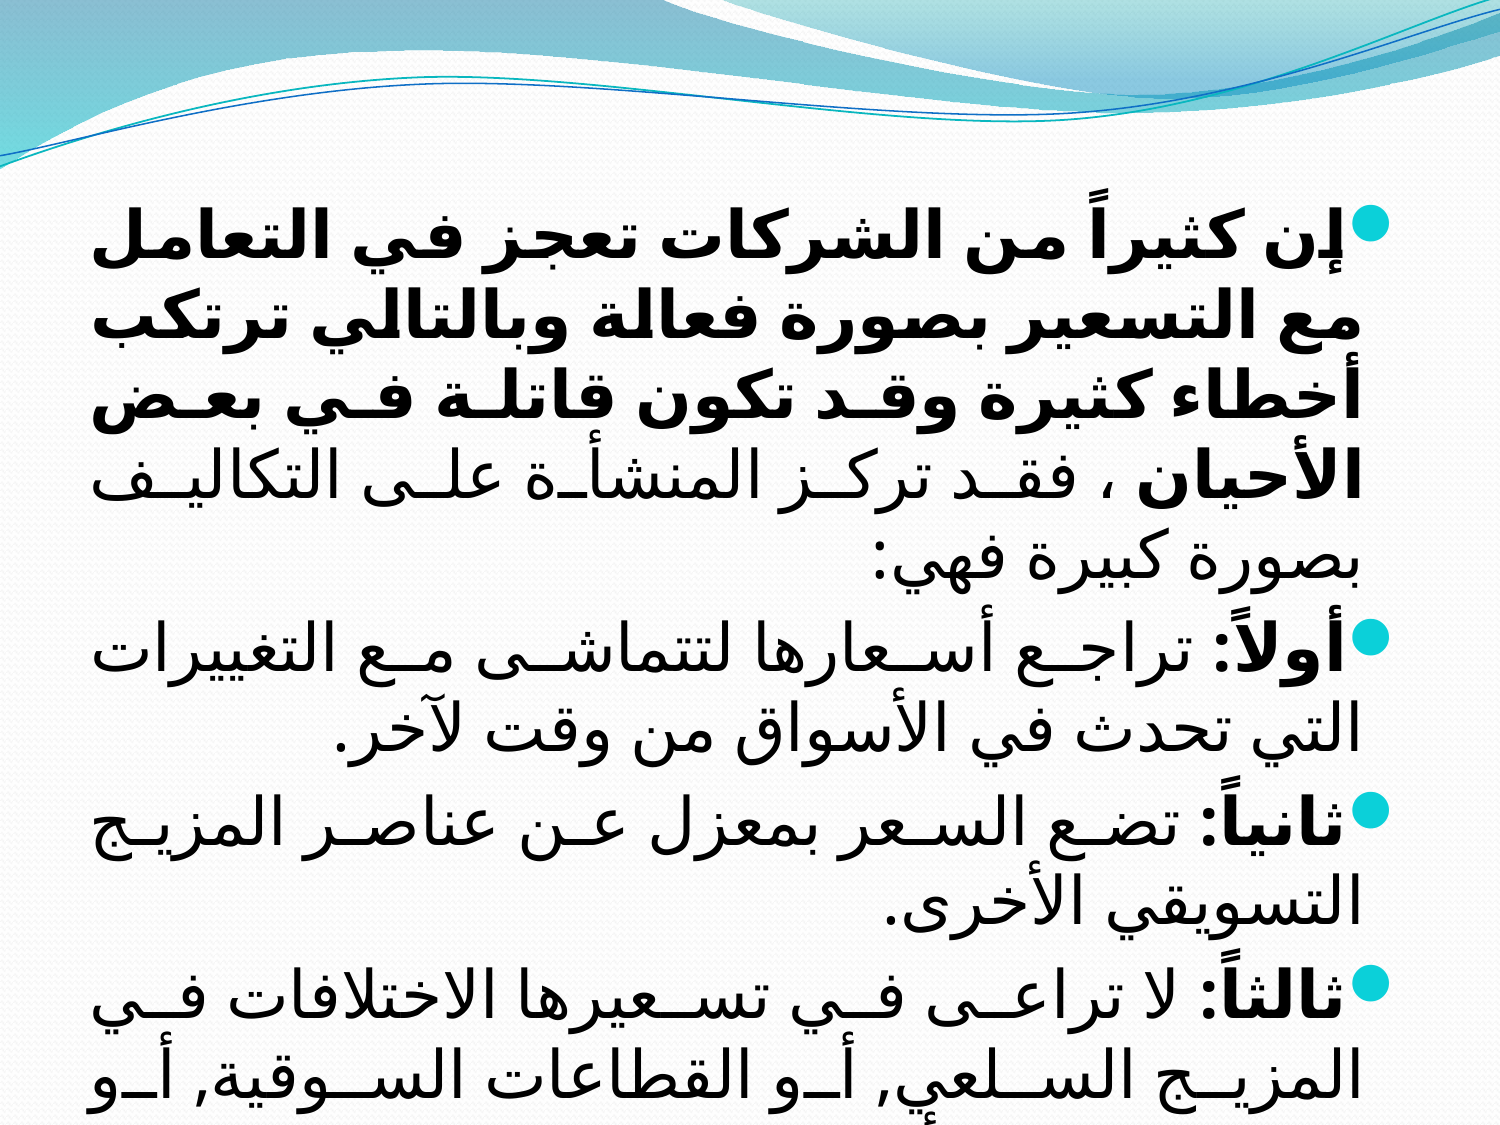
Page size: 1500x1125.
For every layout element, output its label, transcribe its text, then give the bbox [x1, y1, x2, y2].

list إن كثيراً من الشركات تعجز في التعامل مع التسعير بصورة فعالة وبالتالي ترتكب أخطاء كثيرة وقد تكون قاتلة في بعض الأحيان ، فقد تركز المنشأة على التكاليف بصورة كبيرة فهي: أولاً: تراجع أسعارها لتتماشى مع التغييرات التي تحدث في الأسواق من وقت لآخر. ثانياً: تضع السعر بمعزل عن عناصر المزيج التسويقي الأخرى. ثالثاً: لا تراعى في تسعيرها الاختلافات في المزيج السلعي, أو القطاعات السوقية, أو قنوات التوزيع, أو المناسبات التي يزيد فيها الطلب على السلعة . [75, 184, 1425, 1094]
